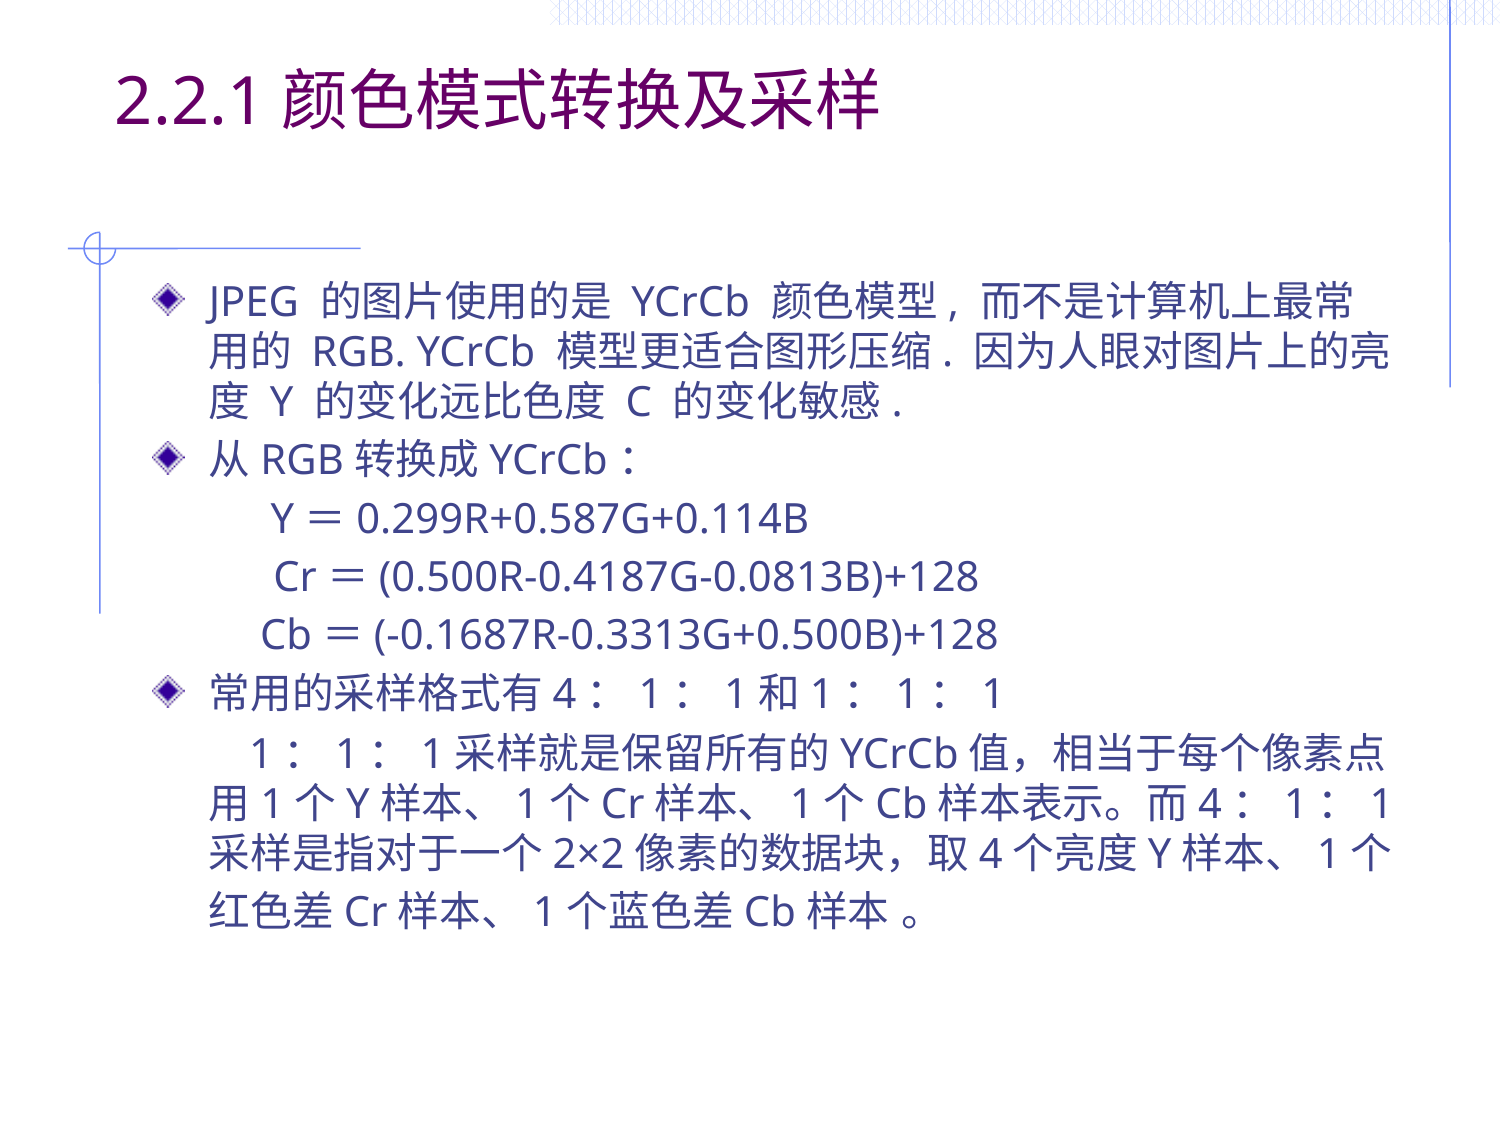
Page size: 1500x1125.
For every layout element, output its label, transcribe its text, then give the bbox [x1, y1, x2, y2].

list JPEG 的图片使用的是 YCrCb 颜色模型, 而不是计算机上最常用的 RGB. YCrCb 模型更适合图形压缩. 因为人眼对图片上的亮度 Y 的变化远比色度 C 的变化敏感. 从RGB转换成YCrCb： Y＝0.299R+0.587G+0.114B Cr＝(0.500R-0.4187G-0.0813B)+128 Cb＝(-0.1687R-0.3313G+0.500B)+128 常用的采样格式有4：1：1和1：1：1 1：1：1采样就是保留所有的YCrCb值，相当于每个像素点用1个Y样本、1个Cr样本、1个Cb样本表示。而4：1：1采样是指对于一个2×2像素的数据块，取4个亮度Y样本、1个红色差Cr样本、1个蓝色差Cb样本 。 [137, 266, 1413, 988]
picture [152, 441, 185, 475]
picture [152, 283, 185, 316]
title 2.2.1颜色模式转换及采样 [99, 49, 1376, 150]
picture [152, 675, 185, 708]
